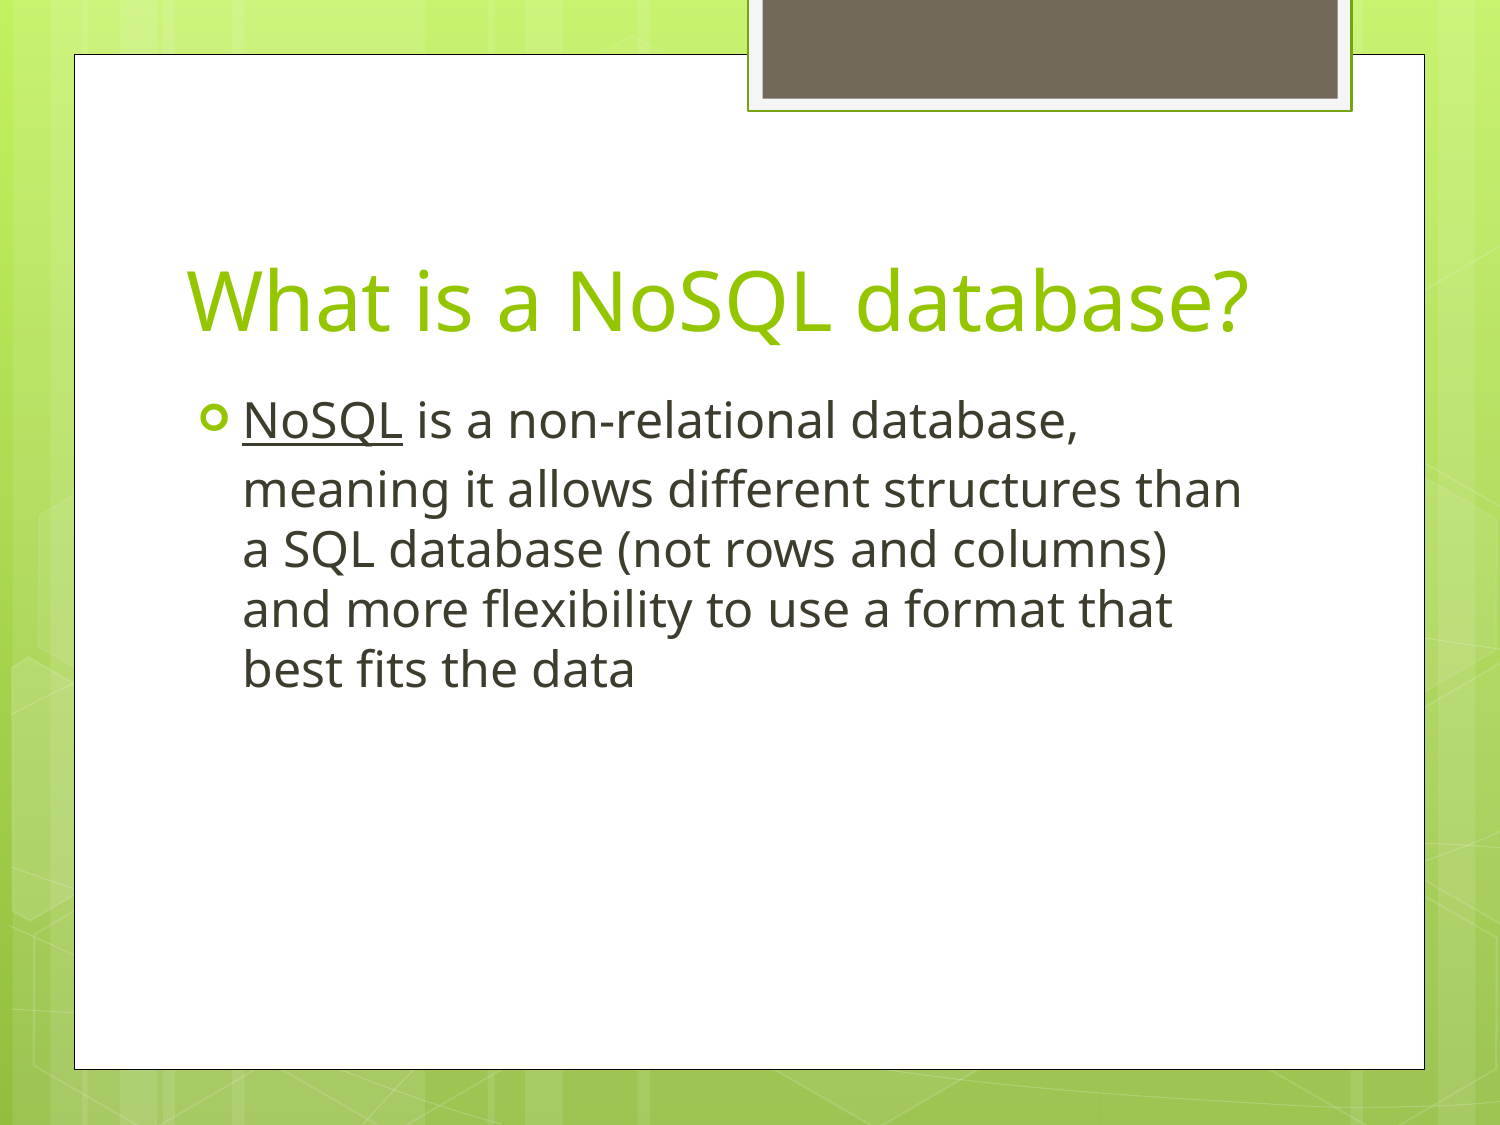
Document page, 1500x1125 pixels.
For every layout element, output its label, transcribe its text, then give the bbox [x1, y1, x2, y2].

title What is a NoSQL database? [171, 168, 1324, 357]
list NoSQL is a non-relational database, meaning it allows different structures than a SQL database (not rows and columns) and more flexibility to use a format that best fits the data [171, 381, 1283, 957]
